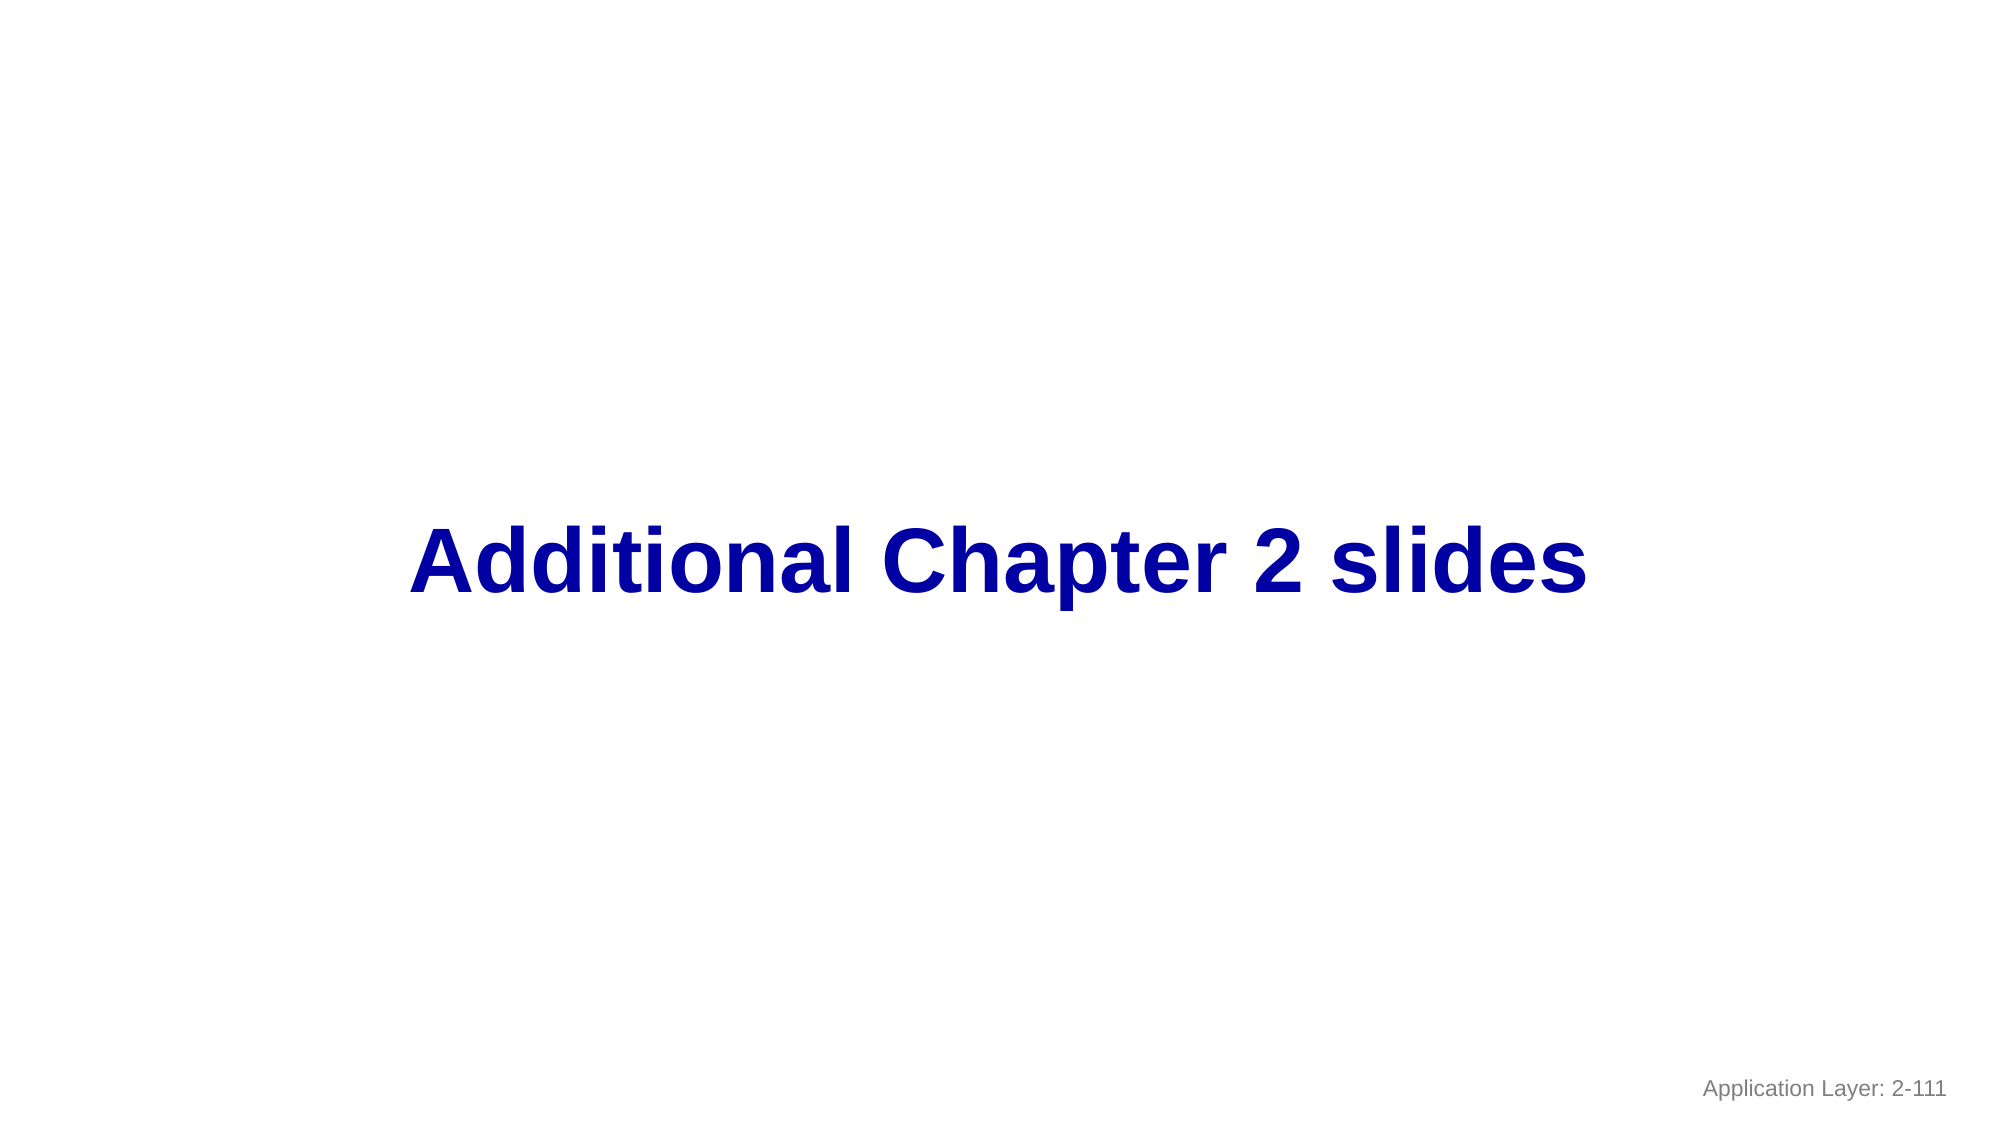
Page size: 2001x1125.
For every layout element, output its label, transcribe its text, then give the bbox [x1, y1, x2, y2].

slide_number Application Layer: 2-‹#› [1512, 1056, 1963, 1117]
title Additional Chapter 2 slides [137, 489, 1863, 636]
